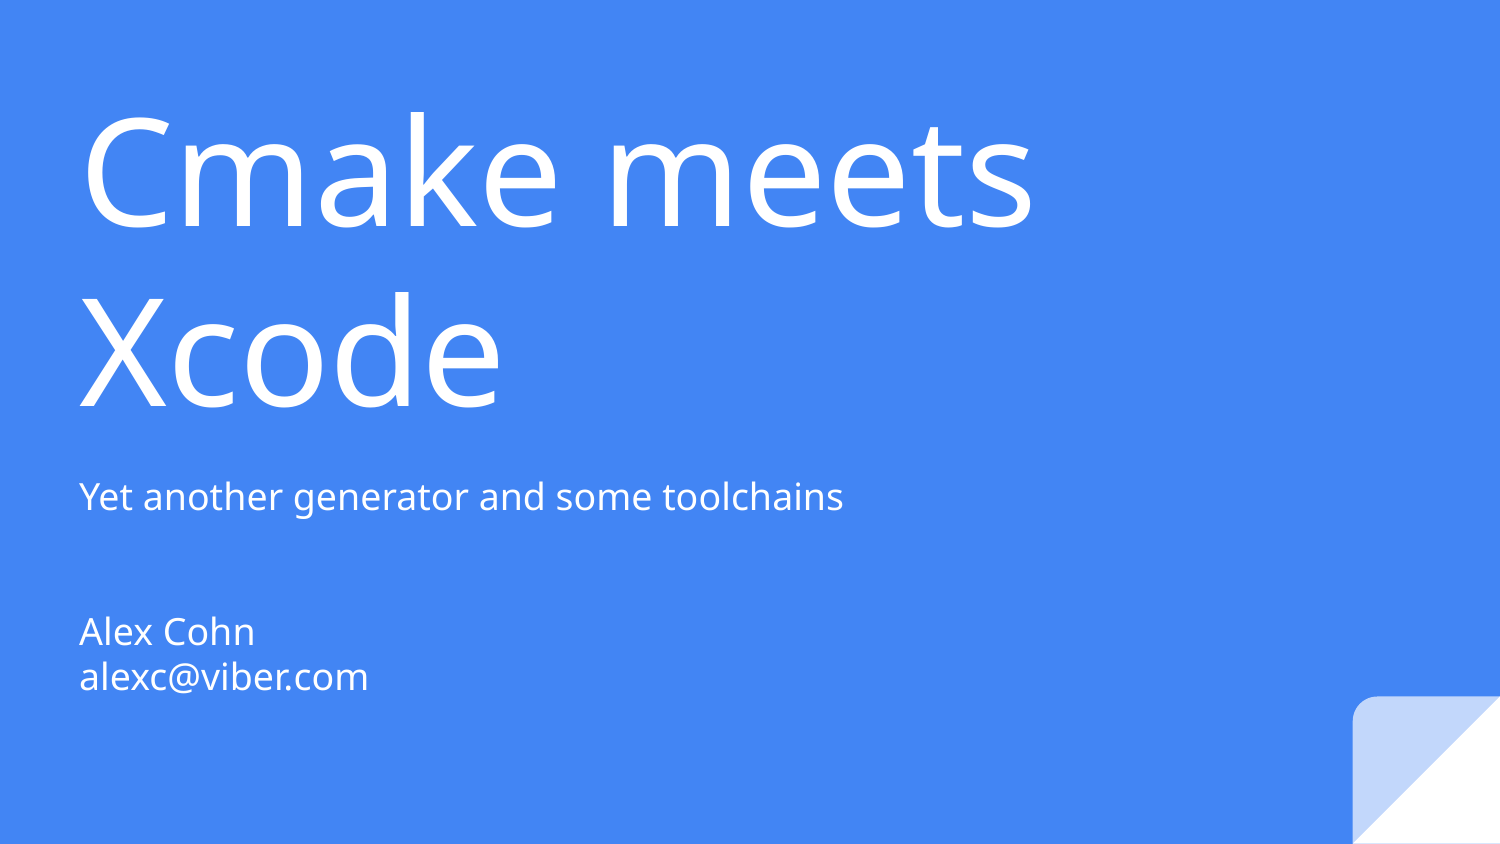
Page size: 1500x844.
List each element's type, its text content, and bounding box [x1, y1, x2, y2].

subtitle Yet another generator and some toolchains Alex Cohn alexc@viber.com [64, 457, 1413, 529]
title Cmake meets Xcode [64, 298, 1490, 452]
